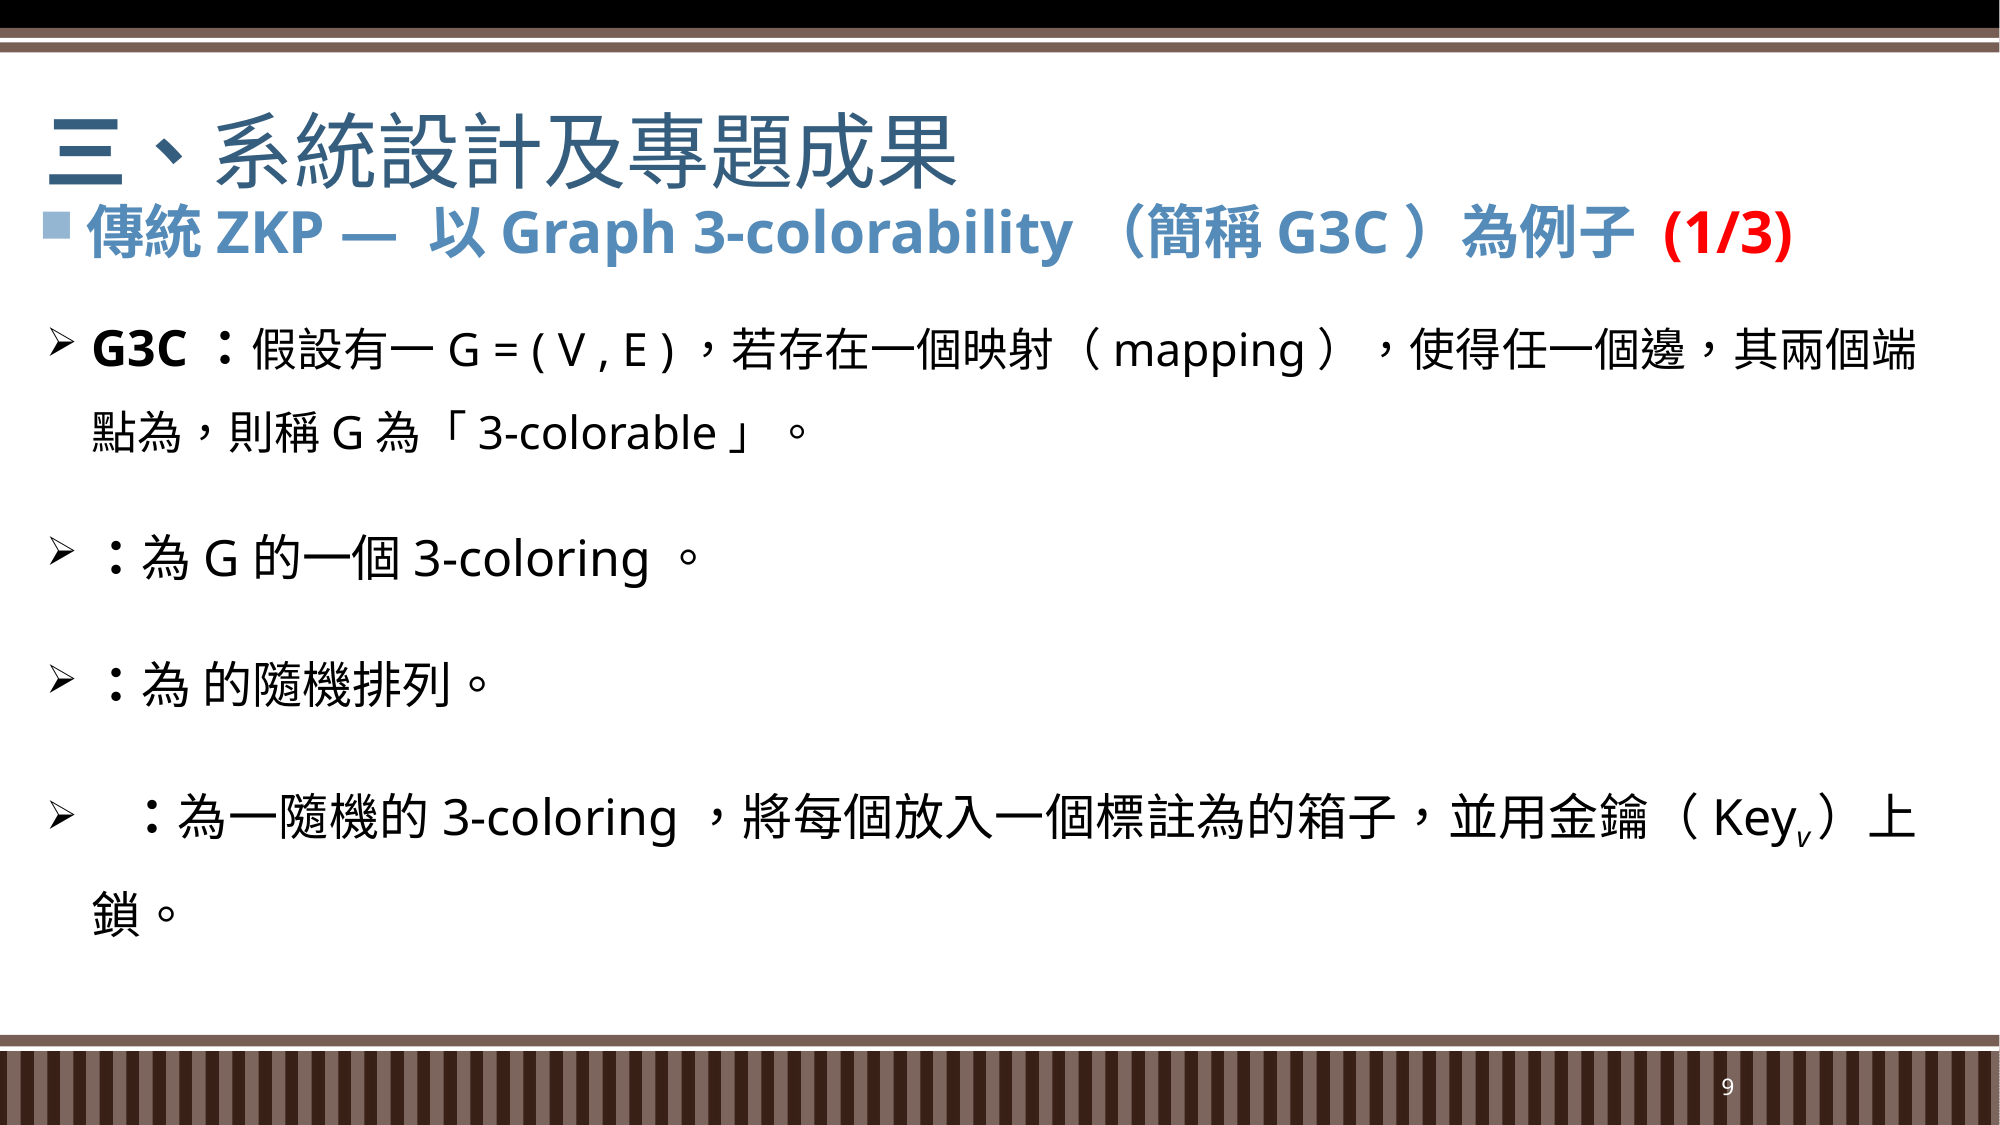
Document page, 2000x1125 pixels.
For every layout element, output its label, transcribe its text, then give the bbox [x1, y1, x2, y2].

slide_number 9 [1596, 1069, 1750, 1107]
title 三、系統設計及專題成果 [29, 33, 1530, 195]
text_box 傳統ZKP — 以Graph 3-colorability（簡稱G3C）為例子 (1/3) [24, 195, 1954, 952]
